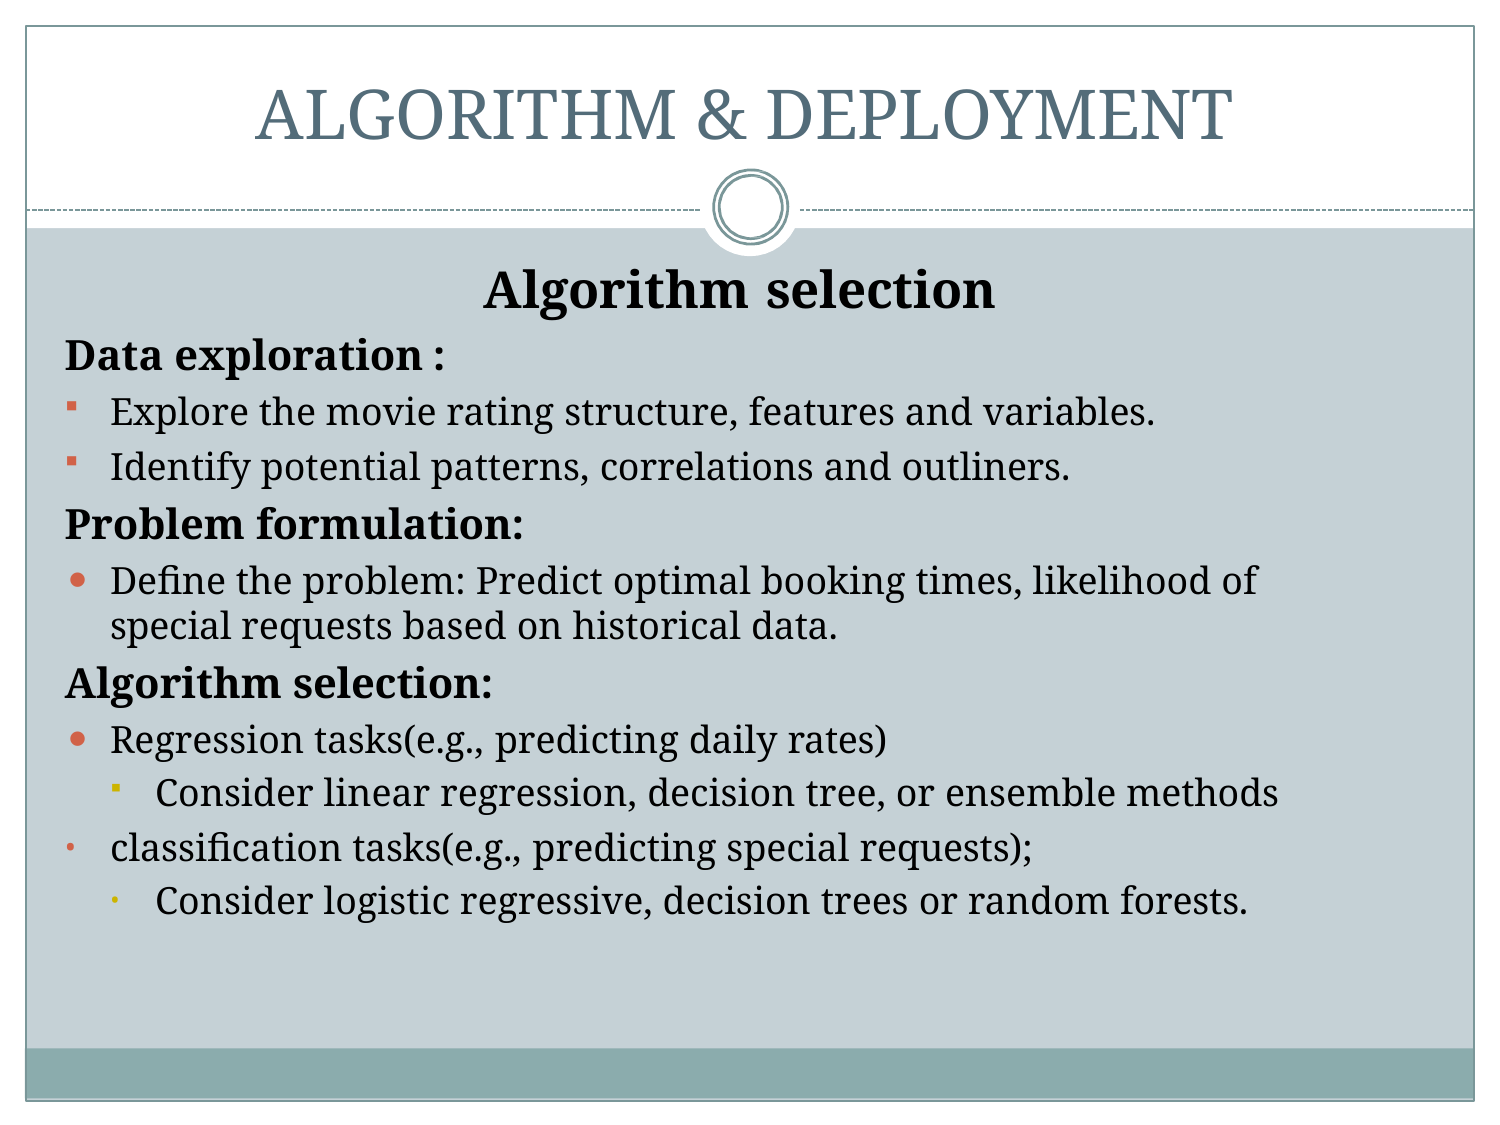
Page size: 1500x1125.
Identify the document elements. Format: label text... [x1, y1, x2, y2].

text_box Algorithm selection Data exploration : Explore the movie rating structure, features and variables. Identify potential patterns, correlations and outliners. Problem formulation: Define the problem: Predict optimal booking times, likelihood of special requests based on historical data. Algorithm selection: Regression tasks(e.g., predicting daily rates) Consider linear regression, decision tree, or ensemble methods classification tasks(e.g., predicting special requests); Consider logistic regressive, decision trees or random forests. [62, 242, 1303, 923]
title ALGORITHM & DEPLOYMENT [253, 68, 1247, 242]
